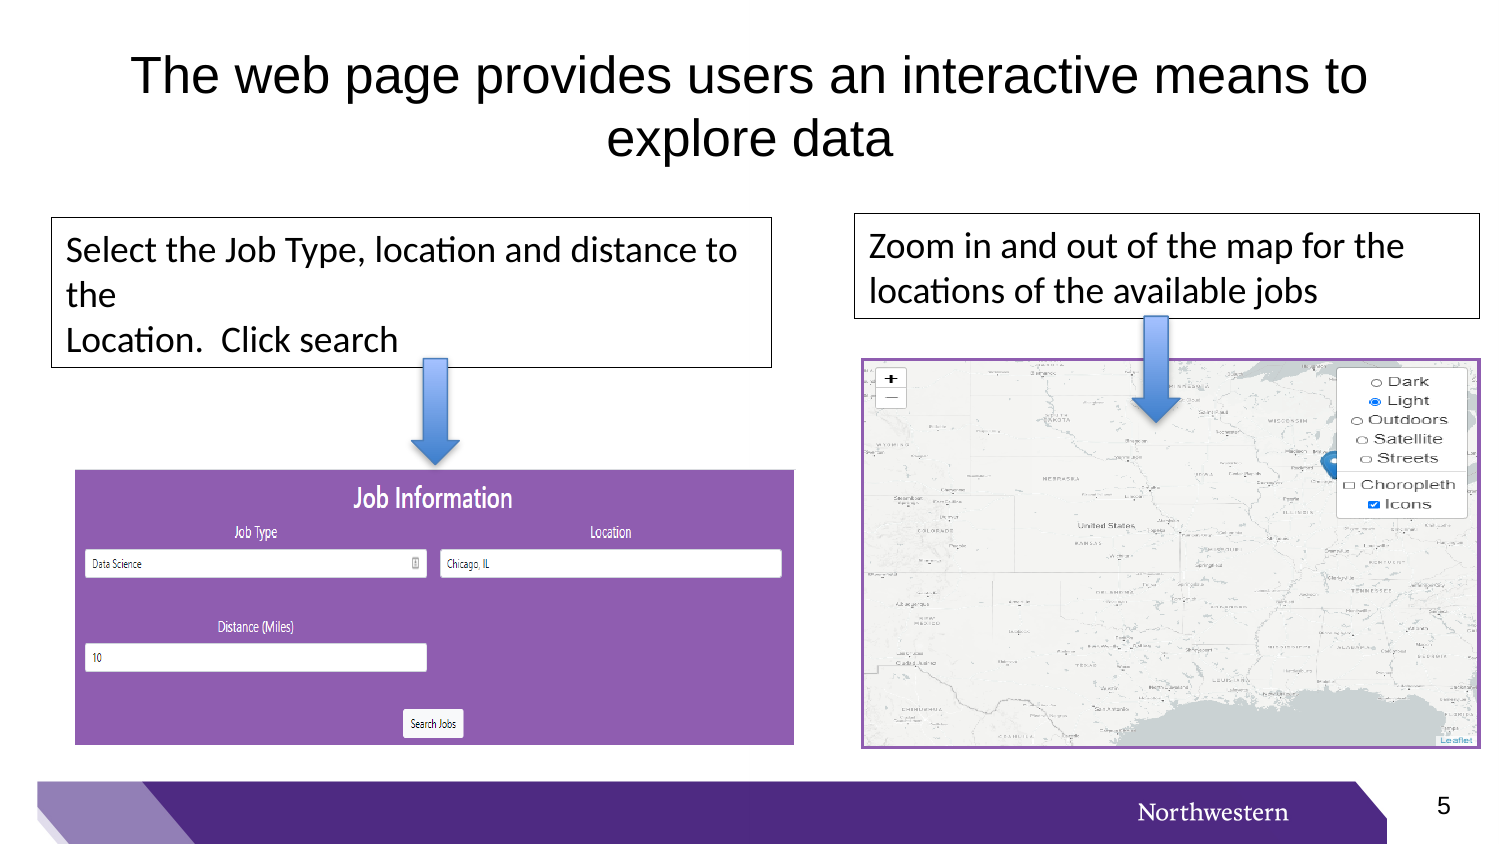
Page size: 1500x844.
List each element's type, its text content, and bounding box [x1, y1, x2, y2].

title The web page provides users an interactive means to explore data [75, 33, 1425, 175]
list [74, 468, 796, 745]
text_box [410, 357, 460, 466]
slide_number 4 [1367, 782, 1466, 827]
picture [0, 0, 1499, 844]
text_box Select the Job Type, location and distance to the Location. Click search [51, 217, 772, 368]
text_box [1143, 315, 1169, 356]
text_box Zoom in and out of the map for the locations of the available jobs [854, 213, 1480, 319]
